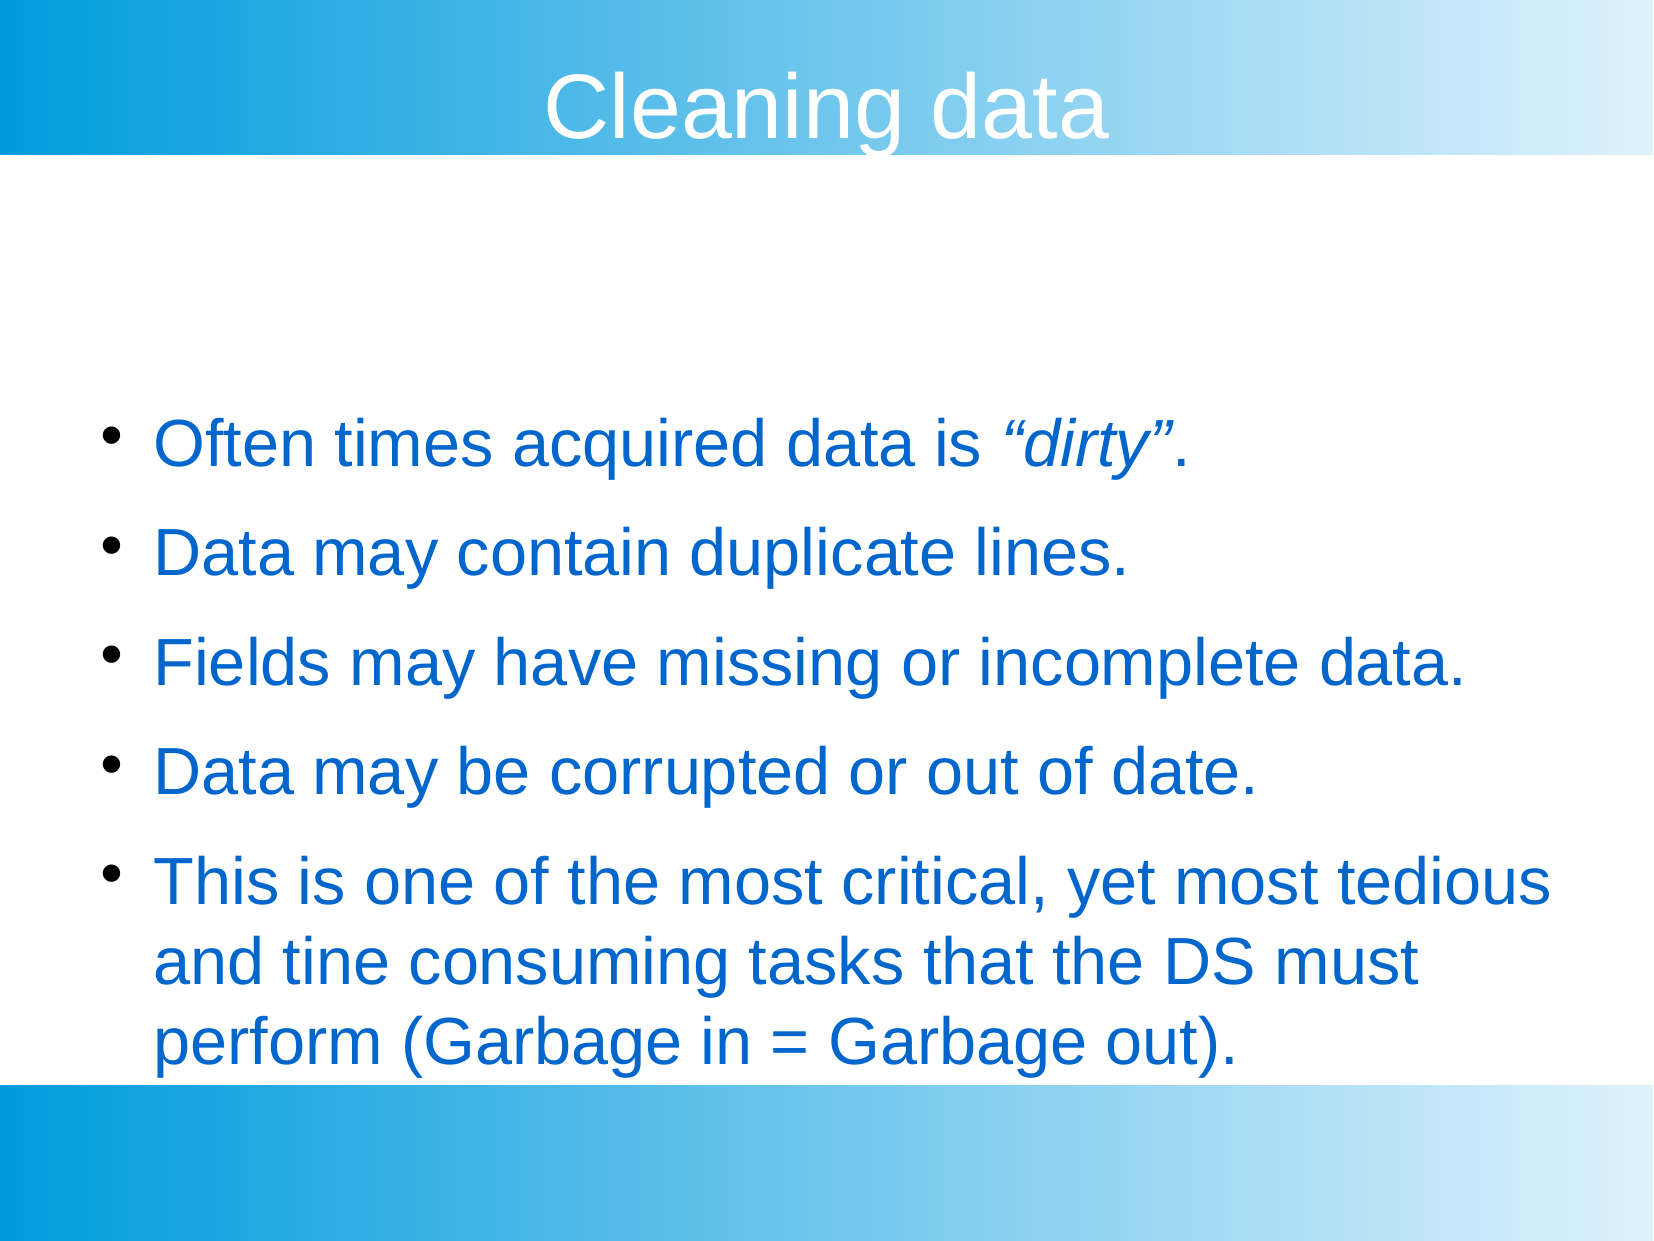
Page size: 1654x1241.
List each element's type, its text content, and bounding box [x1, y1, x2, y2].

text_box Often times acquired data is “dirty”. Data may contain duplicate lines. Fields may have missing or incomplete data. Data may be corrupted or out of date. This is one of the most critical, yet most tedious and tine consuming tasks that the DS must perform (Garbage in = Garbage out). [82, 290, 1571, 1010]
text_box Cleaning data [82, 49, 1571, 154]
